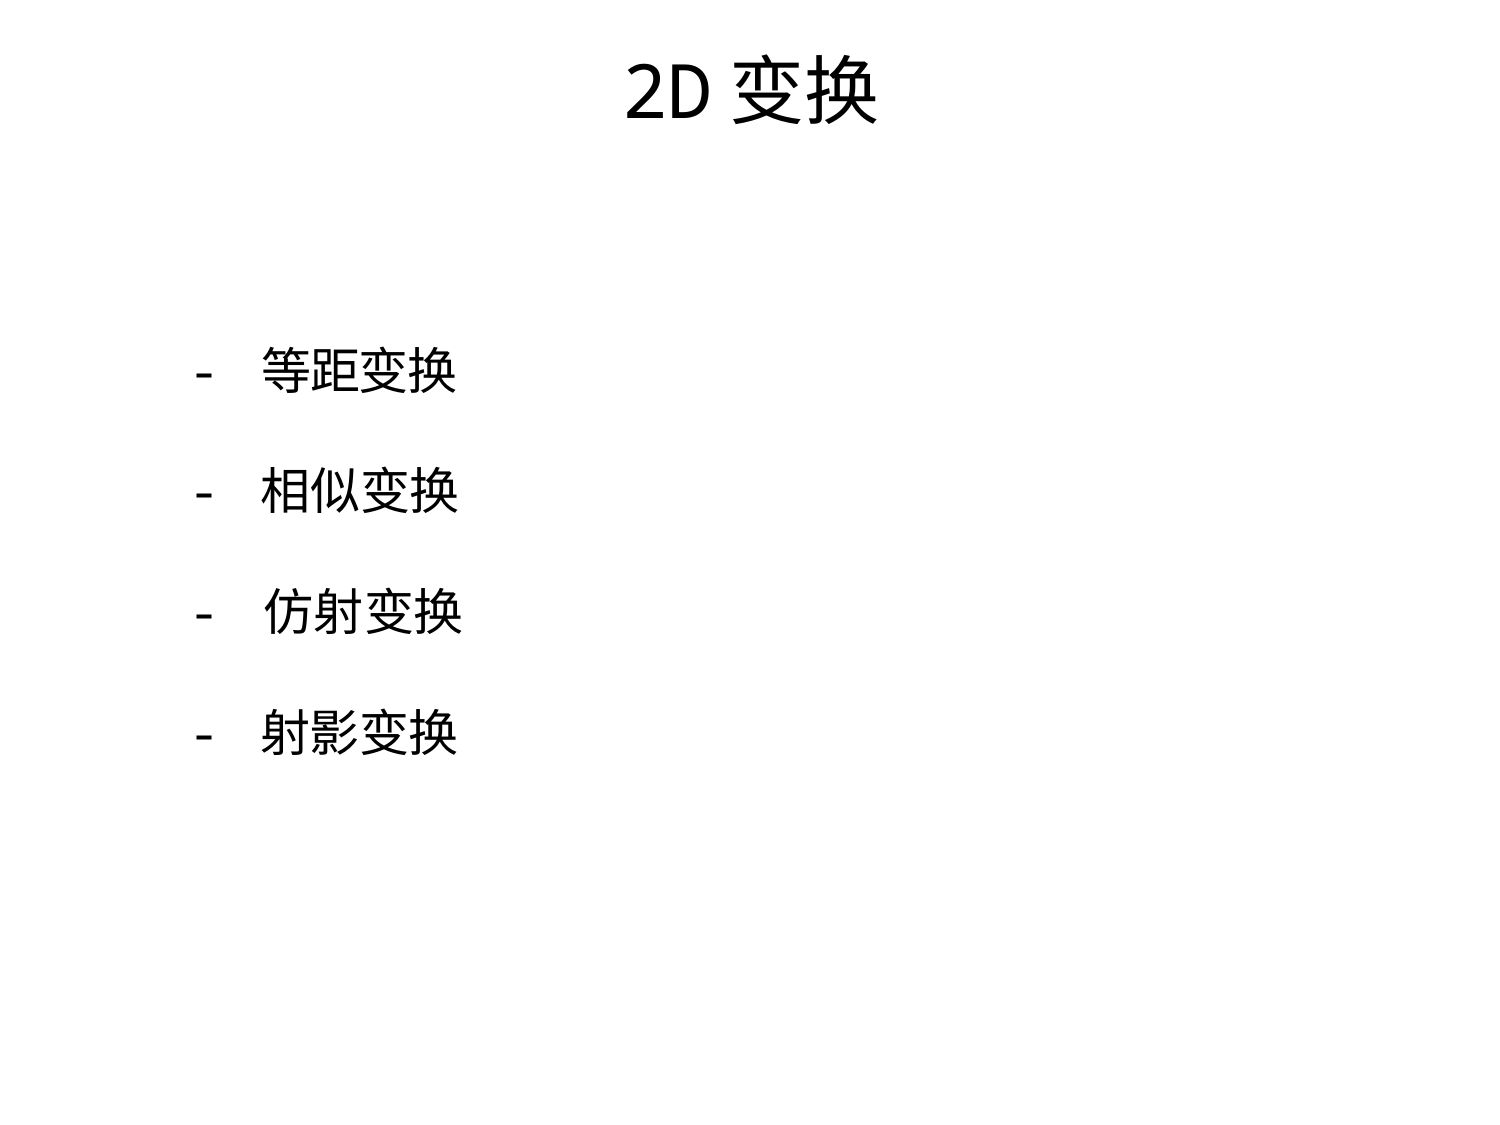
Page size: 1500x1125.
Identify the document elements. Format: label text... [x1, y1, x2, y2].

text_box - 等距变换 - 相似变换 - 仿射变换 - 射影变换 [187, 337, 530, 821]
title 2D变换 [424, 41, 1076, 232]
